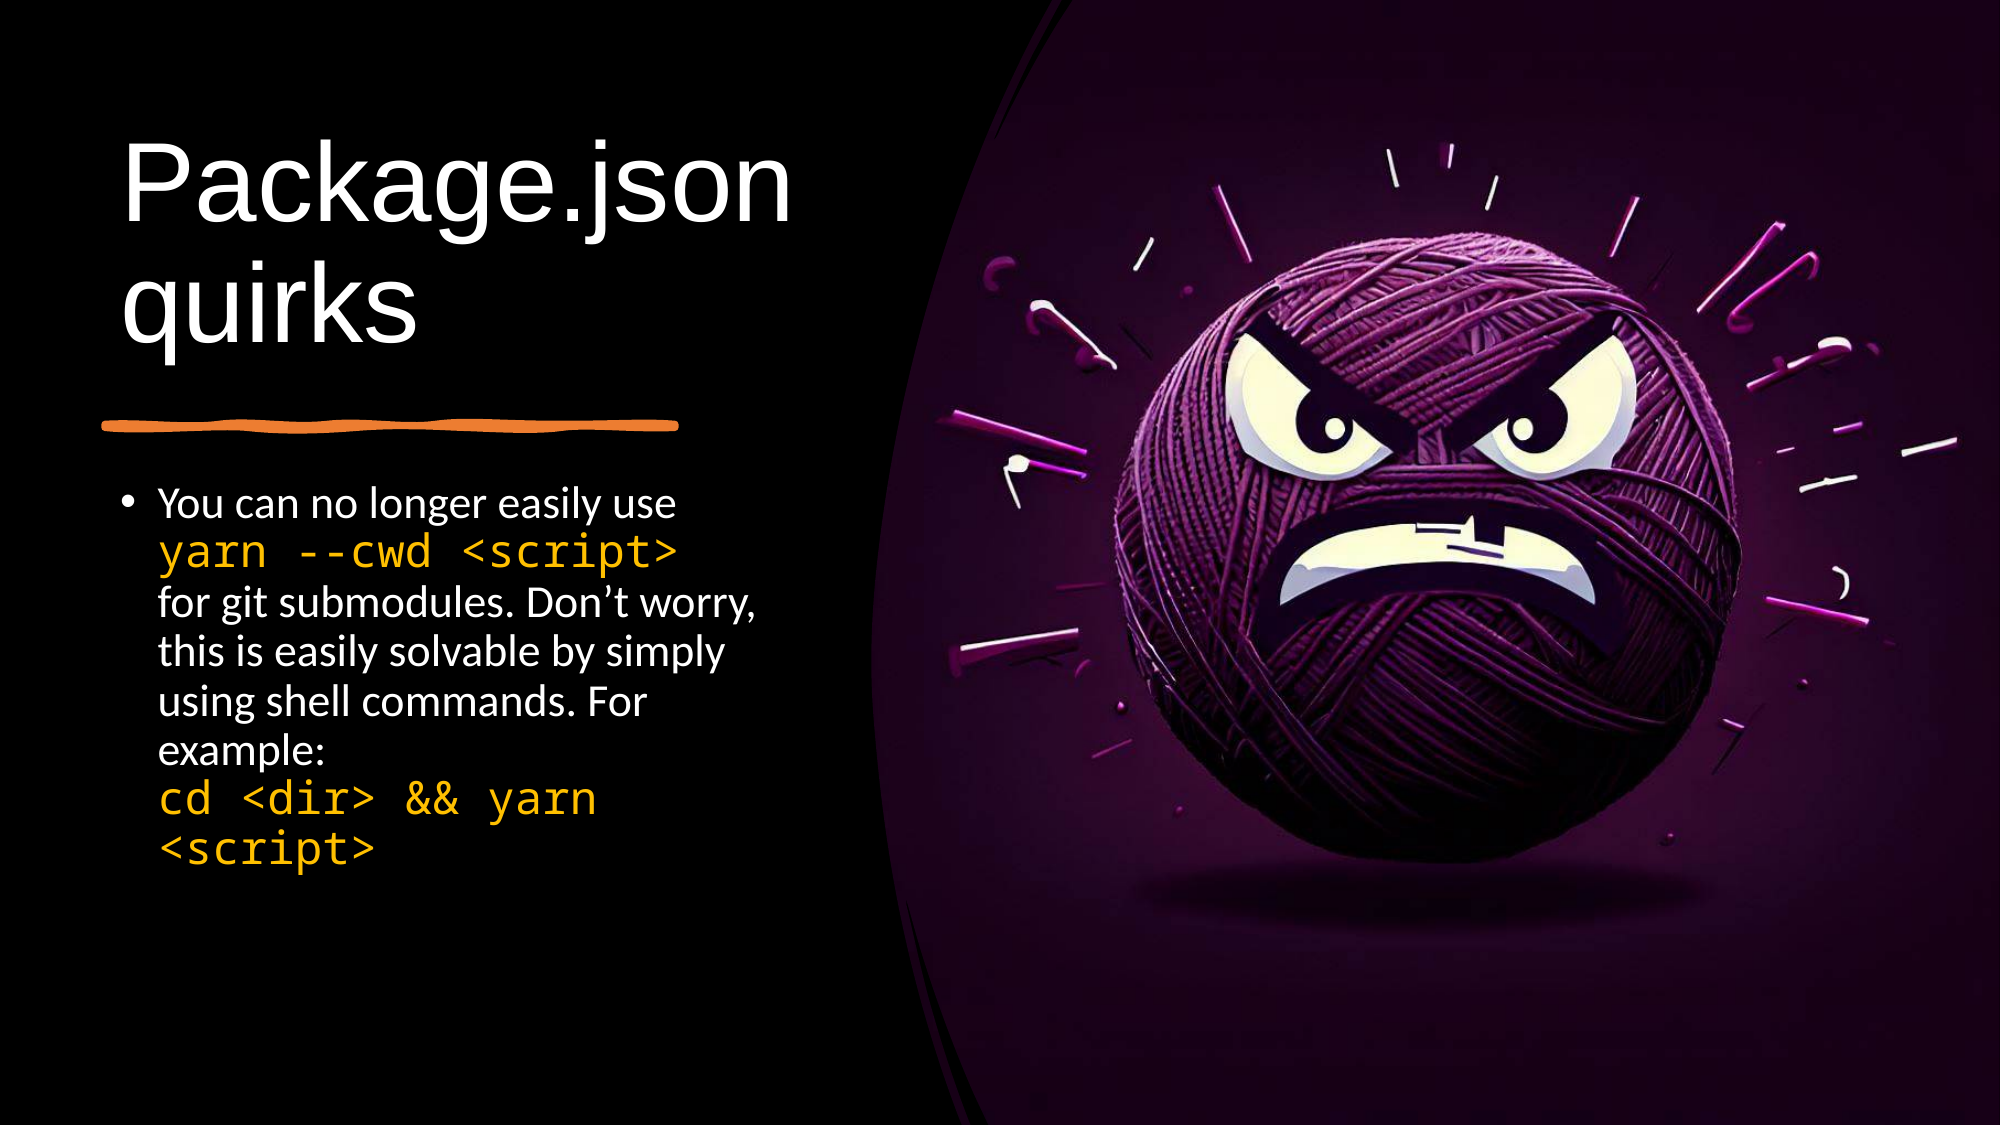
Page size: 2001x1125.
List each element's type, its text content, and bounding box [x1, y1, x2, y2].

title Package.json quirks [105, 53, 822, 375]
text_box [103, 421, 676, 431]
text_box [0, 0, 871, 1125]
picture [871, 0, 2000, 1125]
list You can no longer easily use yarn --cwd <script> for git submodules. Don’t worry, this is easily solvable by simply using shell commands. For example: cd <dir> && yarn <script> [105, 471, 802, 1016]
